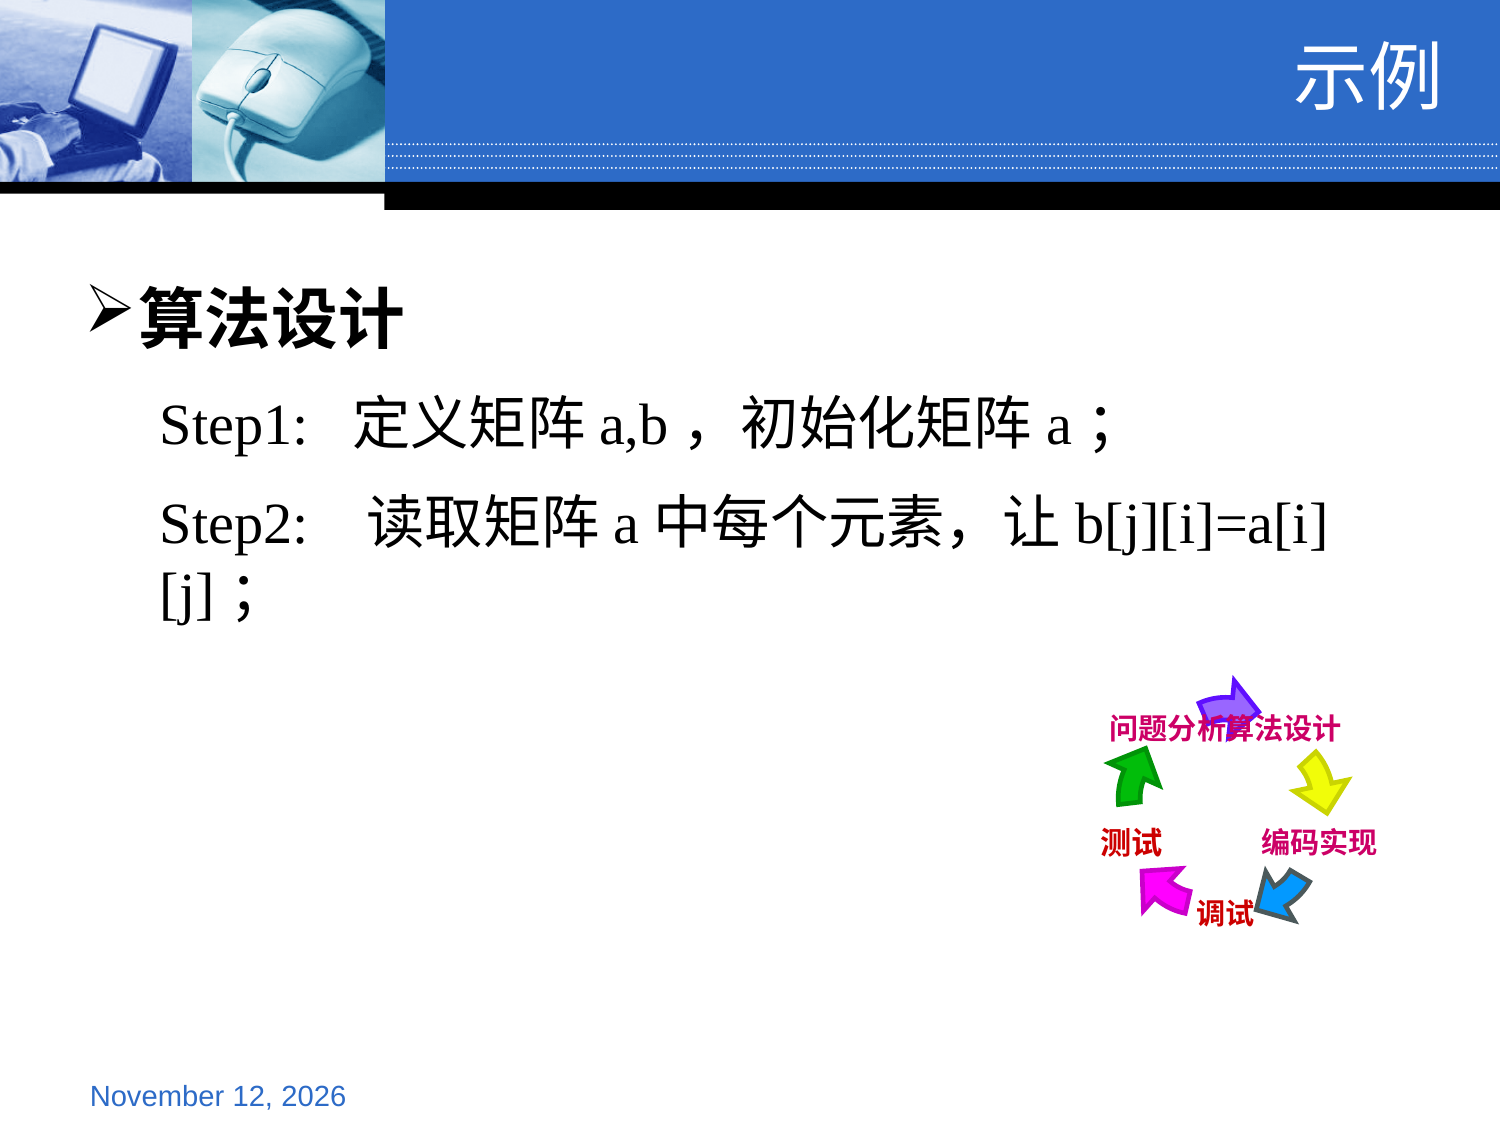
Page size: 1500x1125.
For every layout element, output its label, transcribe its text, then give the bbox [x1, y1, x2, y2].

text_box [950, 455, 1500, 1125]
text_box 示例 [421, 30, 1459, 119]
text_box [75, 1069, 425, 1110]
picture [0, 0, 385, 181]
text_box 算法设计 Step1: 定义矩阵a,b，初始化矩阵a； Step2: 读取矩阵a中每个元素，让b[j][i]=a[i][j]； [70, 269, 1430, 831]
